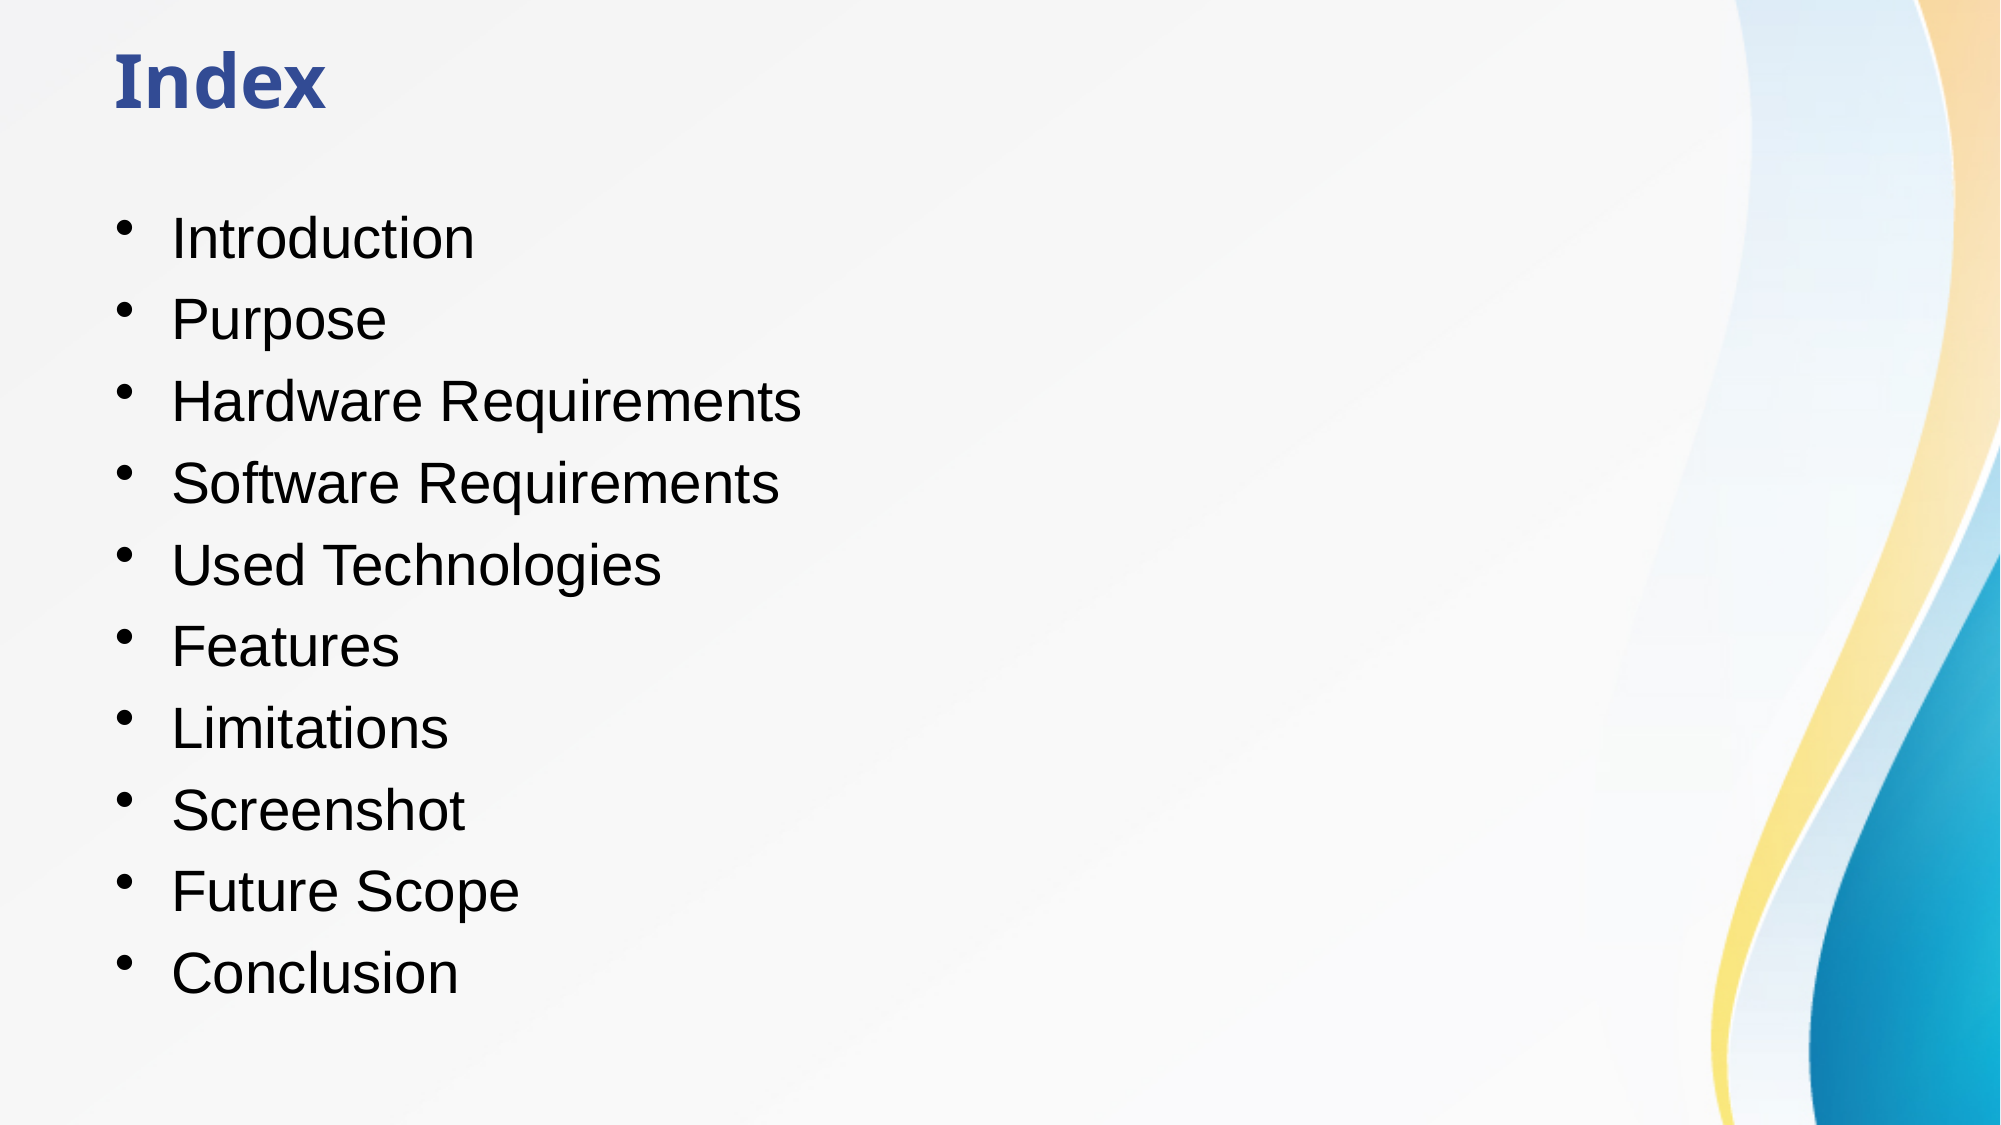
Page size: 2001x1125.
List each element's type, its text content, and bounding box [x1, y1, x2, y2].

picture [0, 0, 2001, 1125]
list Introduction Purpose Hardware Requirements Software Requirements Used Technologies Features Limitations Screenshot Future Scope Conclusion [99, 192, 1901, 1006]
title Index [99, 30, 1901, 127]
